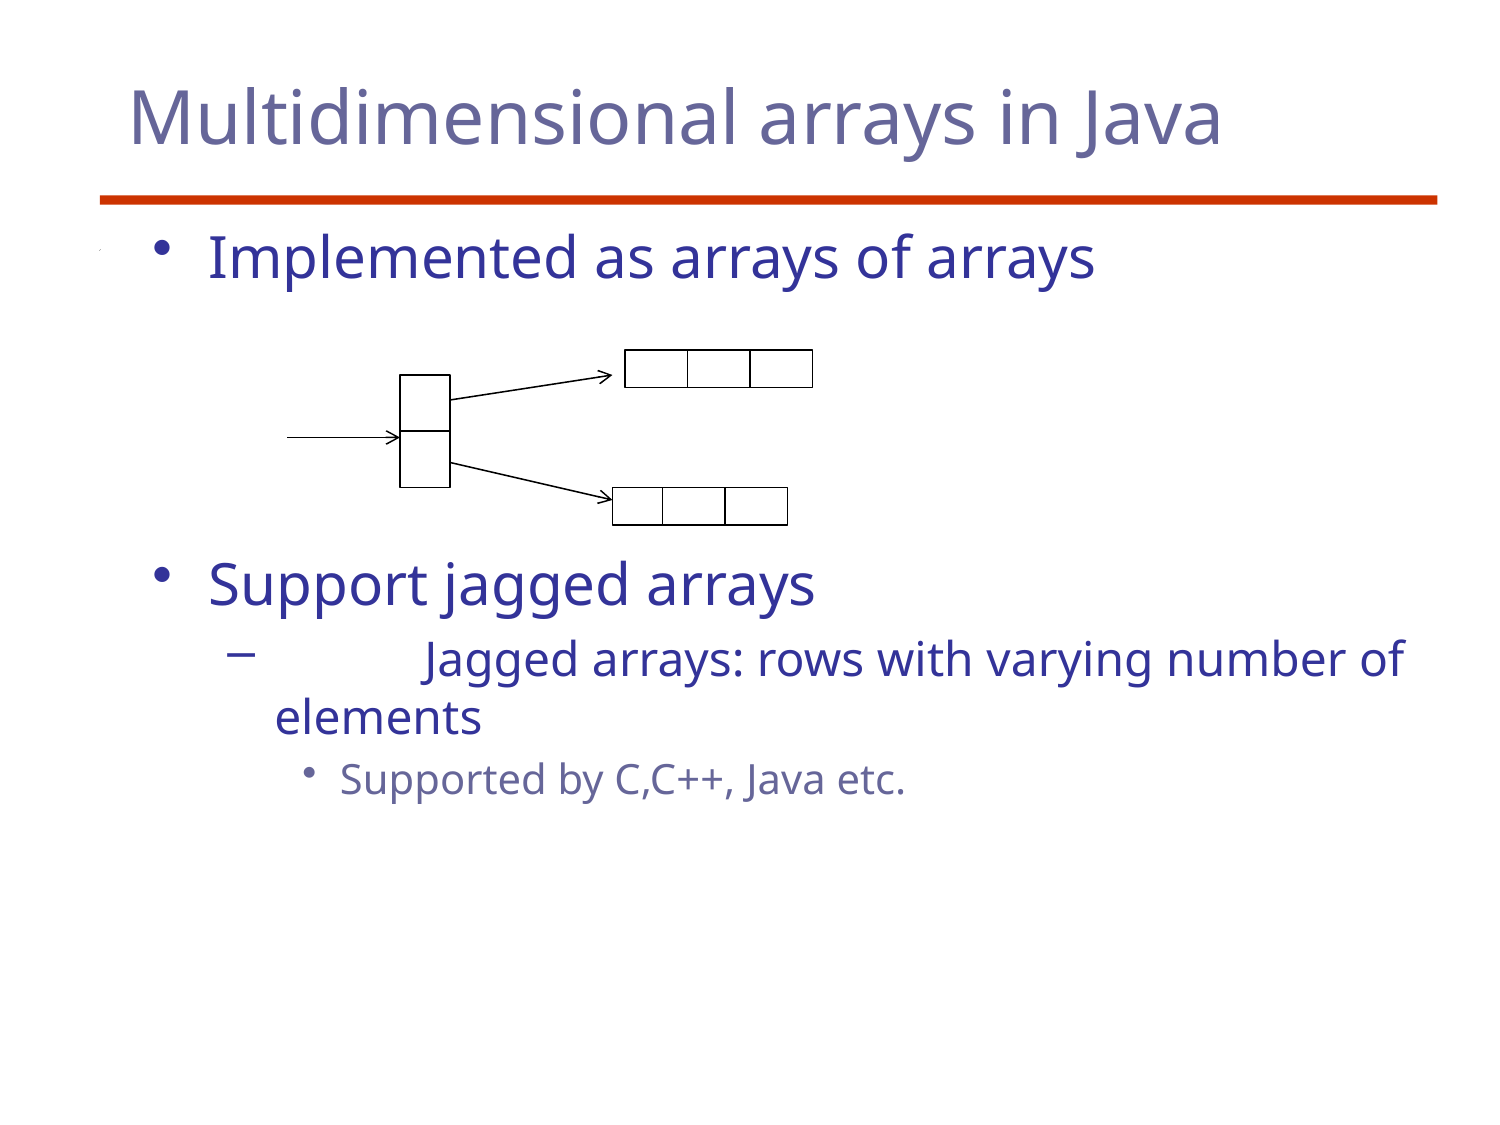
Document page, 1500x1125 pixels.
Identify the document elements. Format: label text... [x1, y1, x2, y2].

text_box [449, 374, 613, 401]
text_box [449, 462, 613, 501]
list Implemented as arrays of arrays Support jagged arrays Jagged arrays: rows with varying number of elements Supported by C,C++, Java etc. [137, 212, 1475, 963]
text_box [399, 375, 450, 430]
text_box [612, 487, 662, 525]
text_box [624, 350, 687, 388]
text_box [687, 350, 749, 388]
text_box [724, 487, 788, 525]
text_box [399, 437, 450, 488]
title Multidimensional arrays in Java [112, 62, 1450, 250]
text_box [749, 350, 813, 388]
text_box [662, 487, 724, 525]
